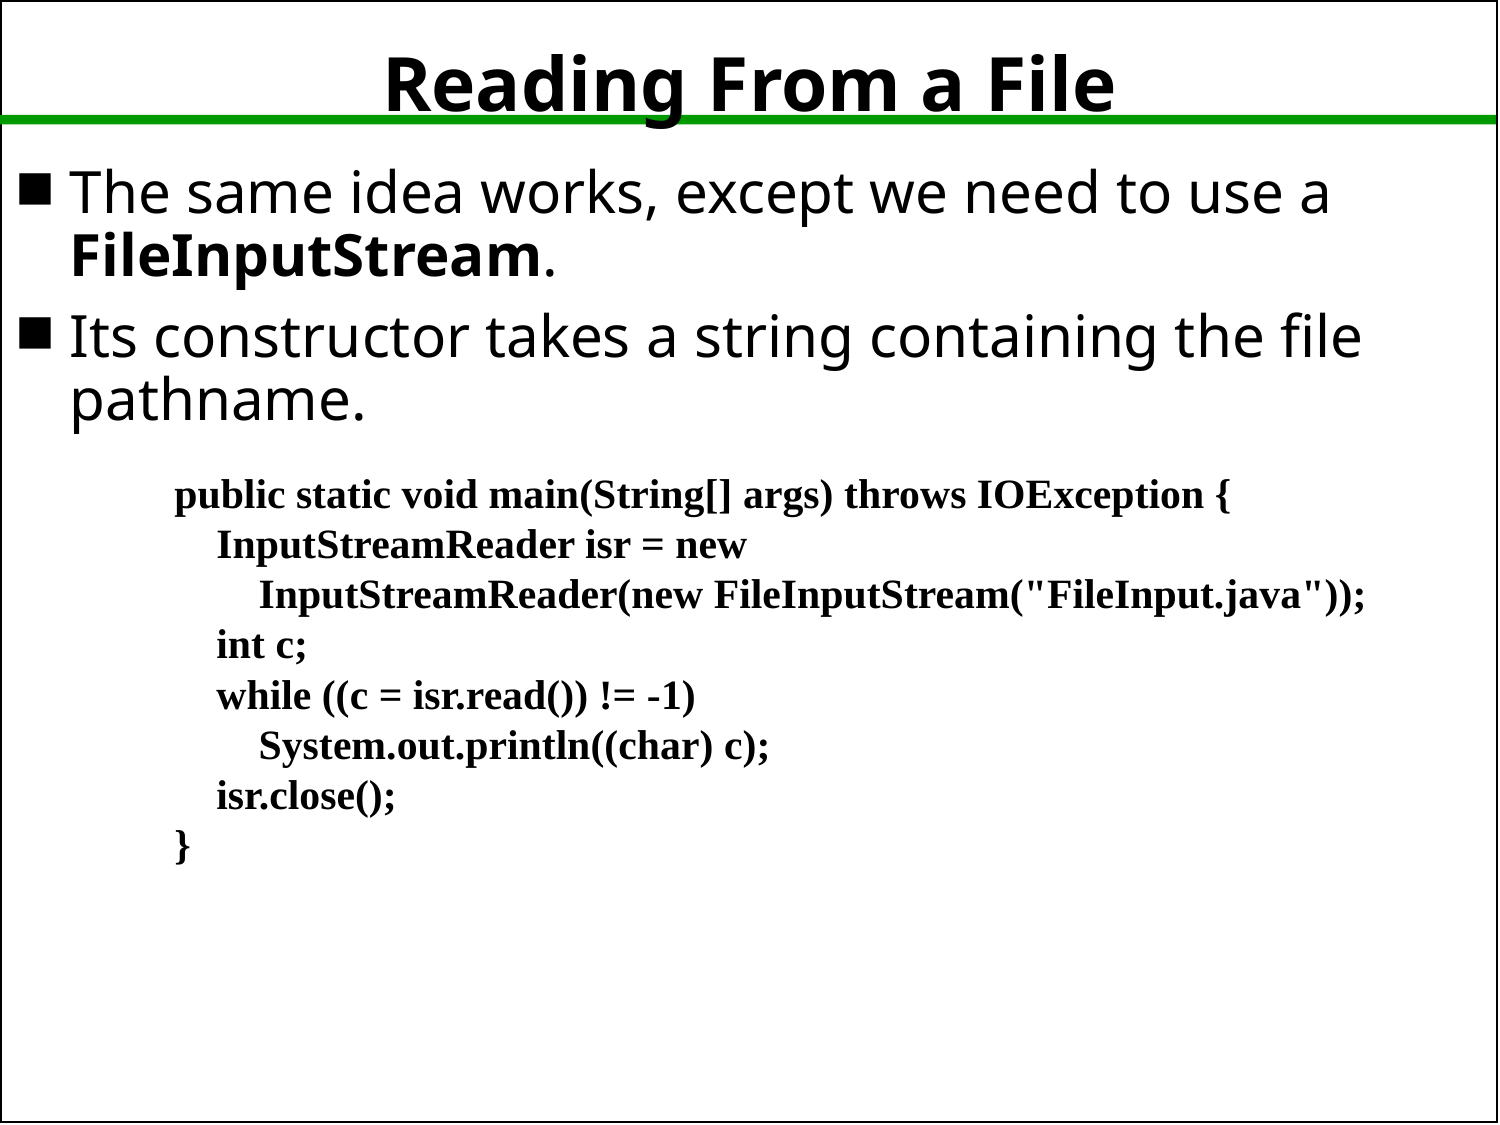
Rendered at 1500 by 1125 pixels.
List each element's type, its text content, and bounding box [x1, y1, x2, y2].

list The same idea works, except we need to use a FileInputStream. Its constructor takes a string containing the file pathname. [7, 155, 1493, 1068]
text_box public static void main(String[] args) throws IOException { InputStreamReader isr = new InputStreamReader(new FileInputStream("FileInput.java")); int c; while ((c = isr.read()) != -1) System.out.println((char) c); isr.close(); } [117, 459, 1383, 925]
title Reading From a File [7, 15, 1493, 155]
